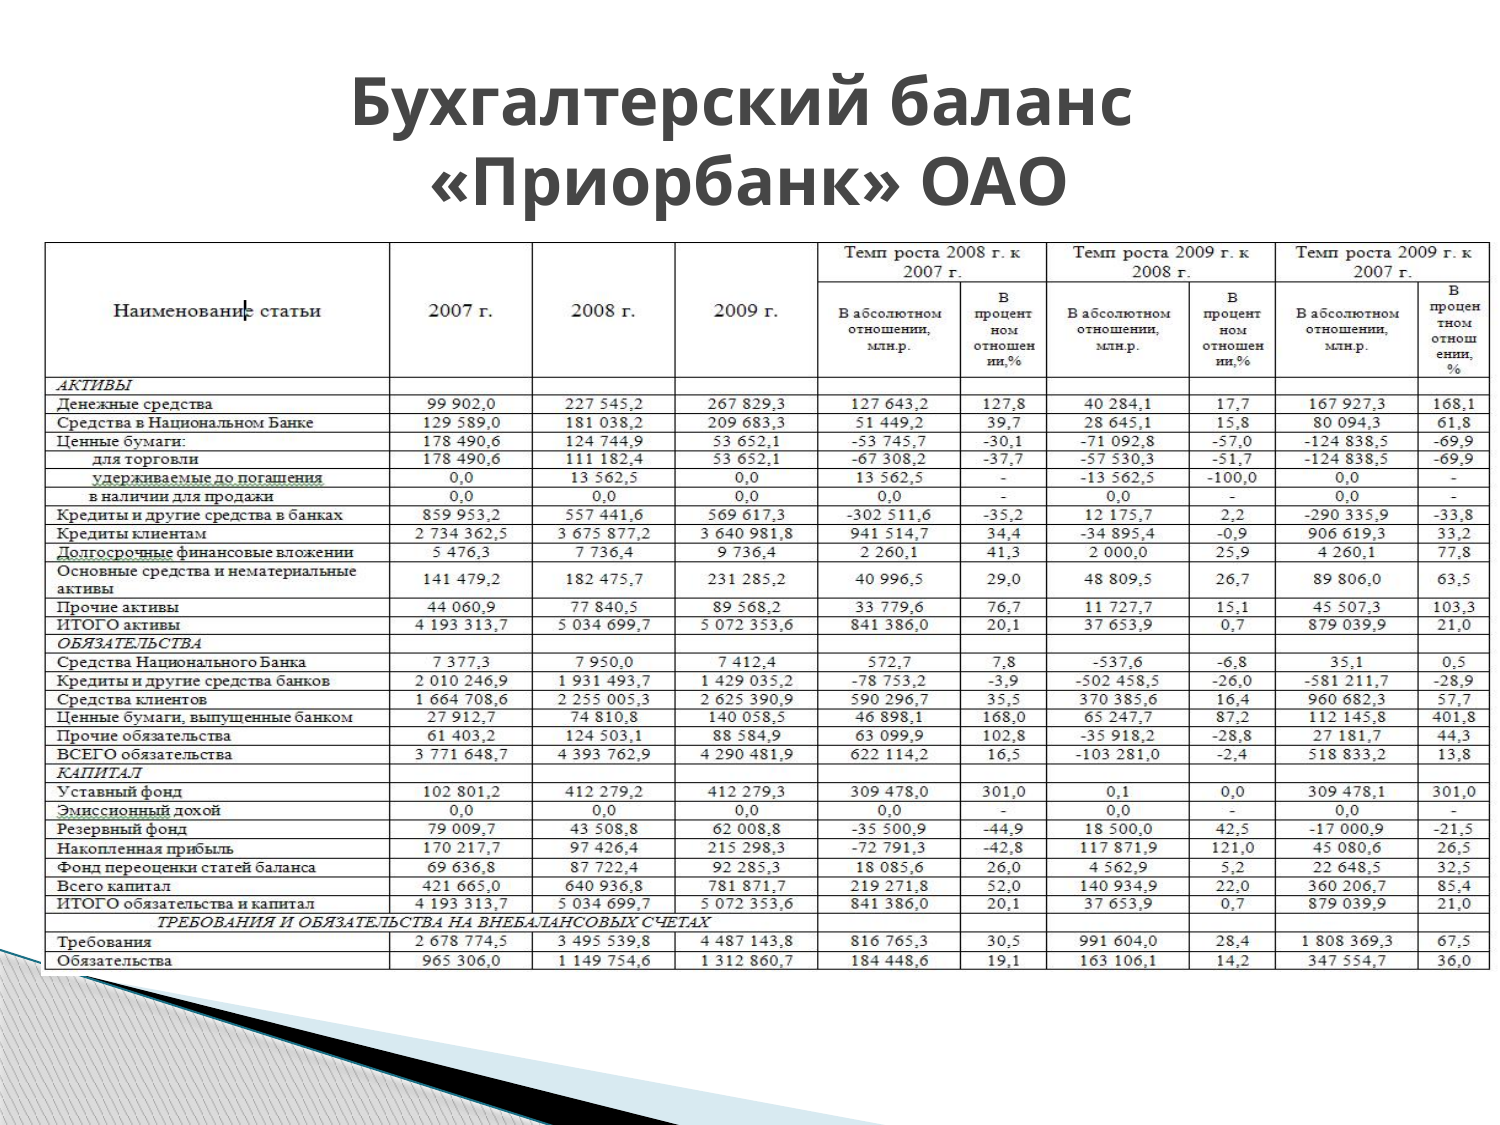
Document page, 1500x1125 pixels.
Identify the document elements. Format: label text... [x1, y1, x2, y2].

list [41, 242, 1500, 977]
title Бухгалтерский баланс «Приорбанк» ОАО [75, 45, 1425, 233]
